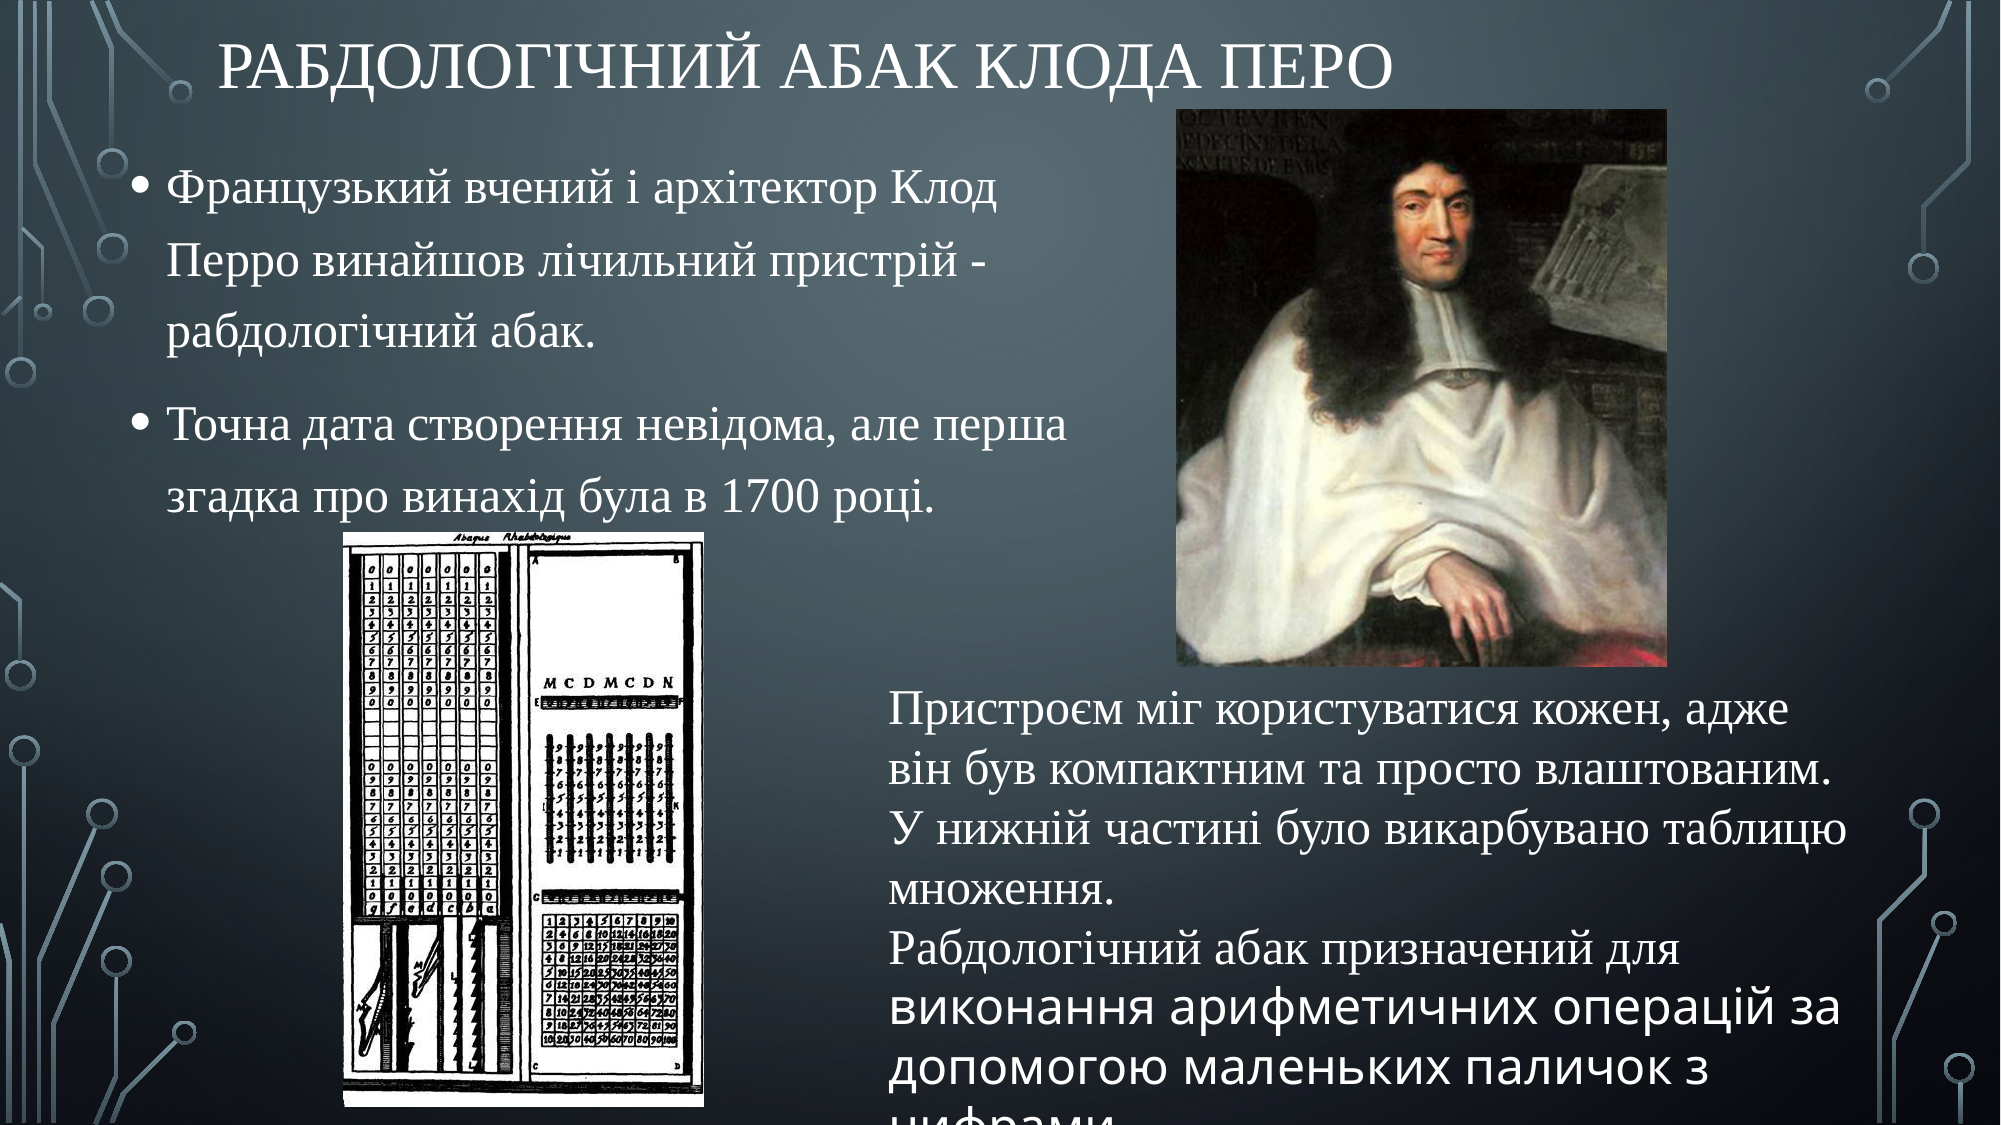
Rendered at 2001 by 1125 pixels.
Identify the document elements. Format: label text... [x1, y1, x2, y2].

picture [1175, 108, 1668, 668]
title Рабдологічний абак Клода Перо [202, 0, 1828, 135]
list Французький вчений і архітектор Клод Перро винайшов лічильний пристрій - рабдологічний абак. Точна дата створення невідома, але перша згадка про винахід була в 1700 році. [114, 134, 1098, 533]
text_box Пристроєм міг користуватися кожен, адже він був компактним та просто влаштованим. У нижній частині було викарбувано таблицю множення. Рабдологічний абак призначений для виконання арифметичних операцій за допомогою маленьких паличок з цифрами. [873, 667, 1874, 1125]
picture [343, 532, 705, 1107]
